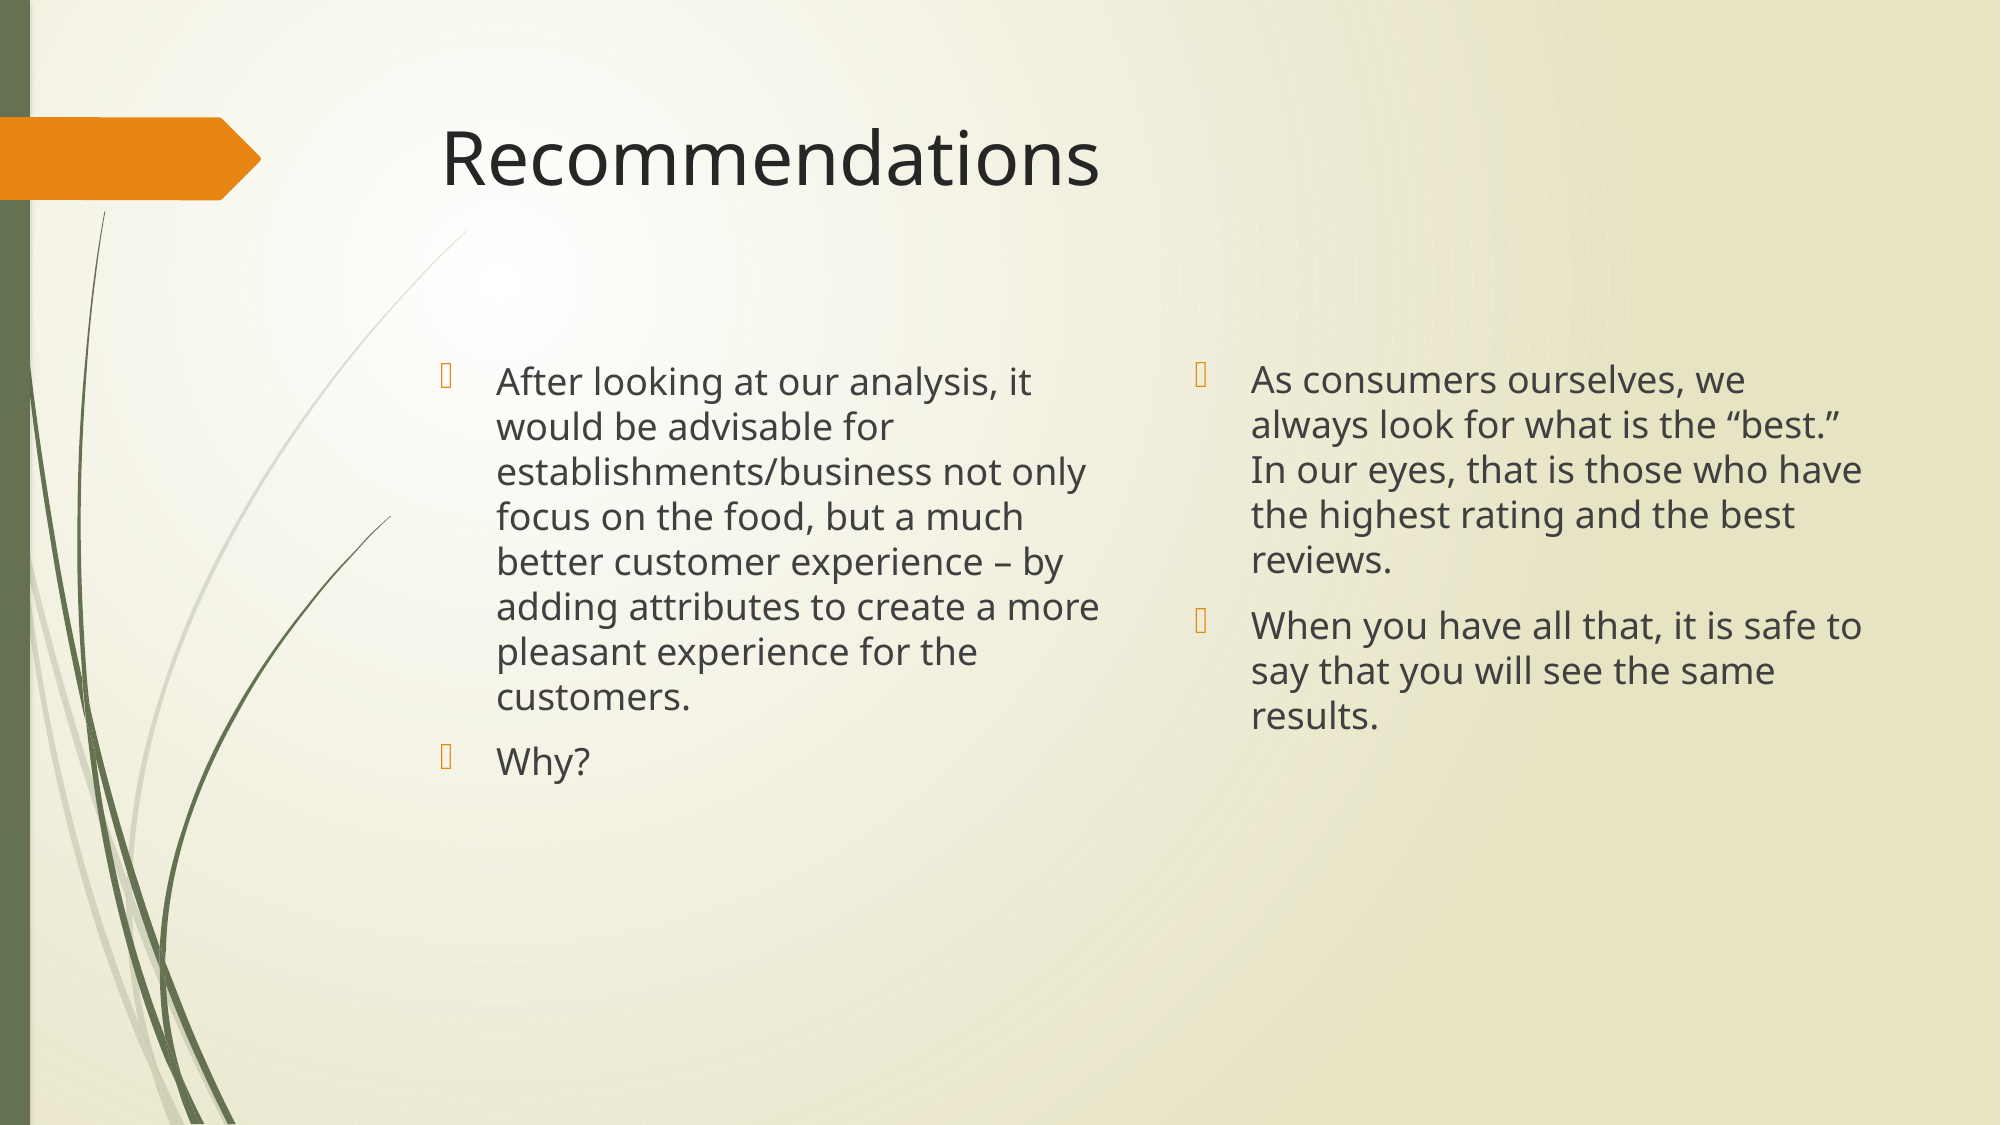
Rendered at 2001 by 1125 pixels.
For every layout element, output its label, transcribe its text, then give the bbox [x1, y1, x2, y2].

title Recommendations [425, 102, 1888, 313]
list After looking at our analysis, it would be advisable for establishments/business not only focus on the food, but a much better customer experience – by adding attributes to create a more pleasant experience for the customers. Why? [424, 350, 1133, 970]
list As consumers ourselves, we always look for what is the “best.” In our eyes, that is those who have the highest rating and the best reviews. When you have all that, it is safe to say that you will see the same results. [1179, 348, 1888, 969]
